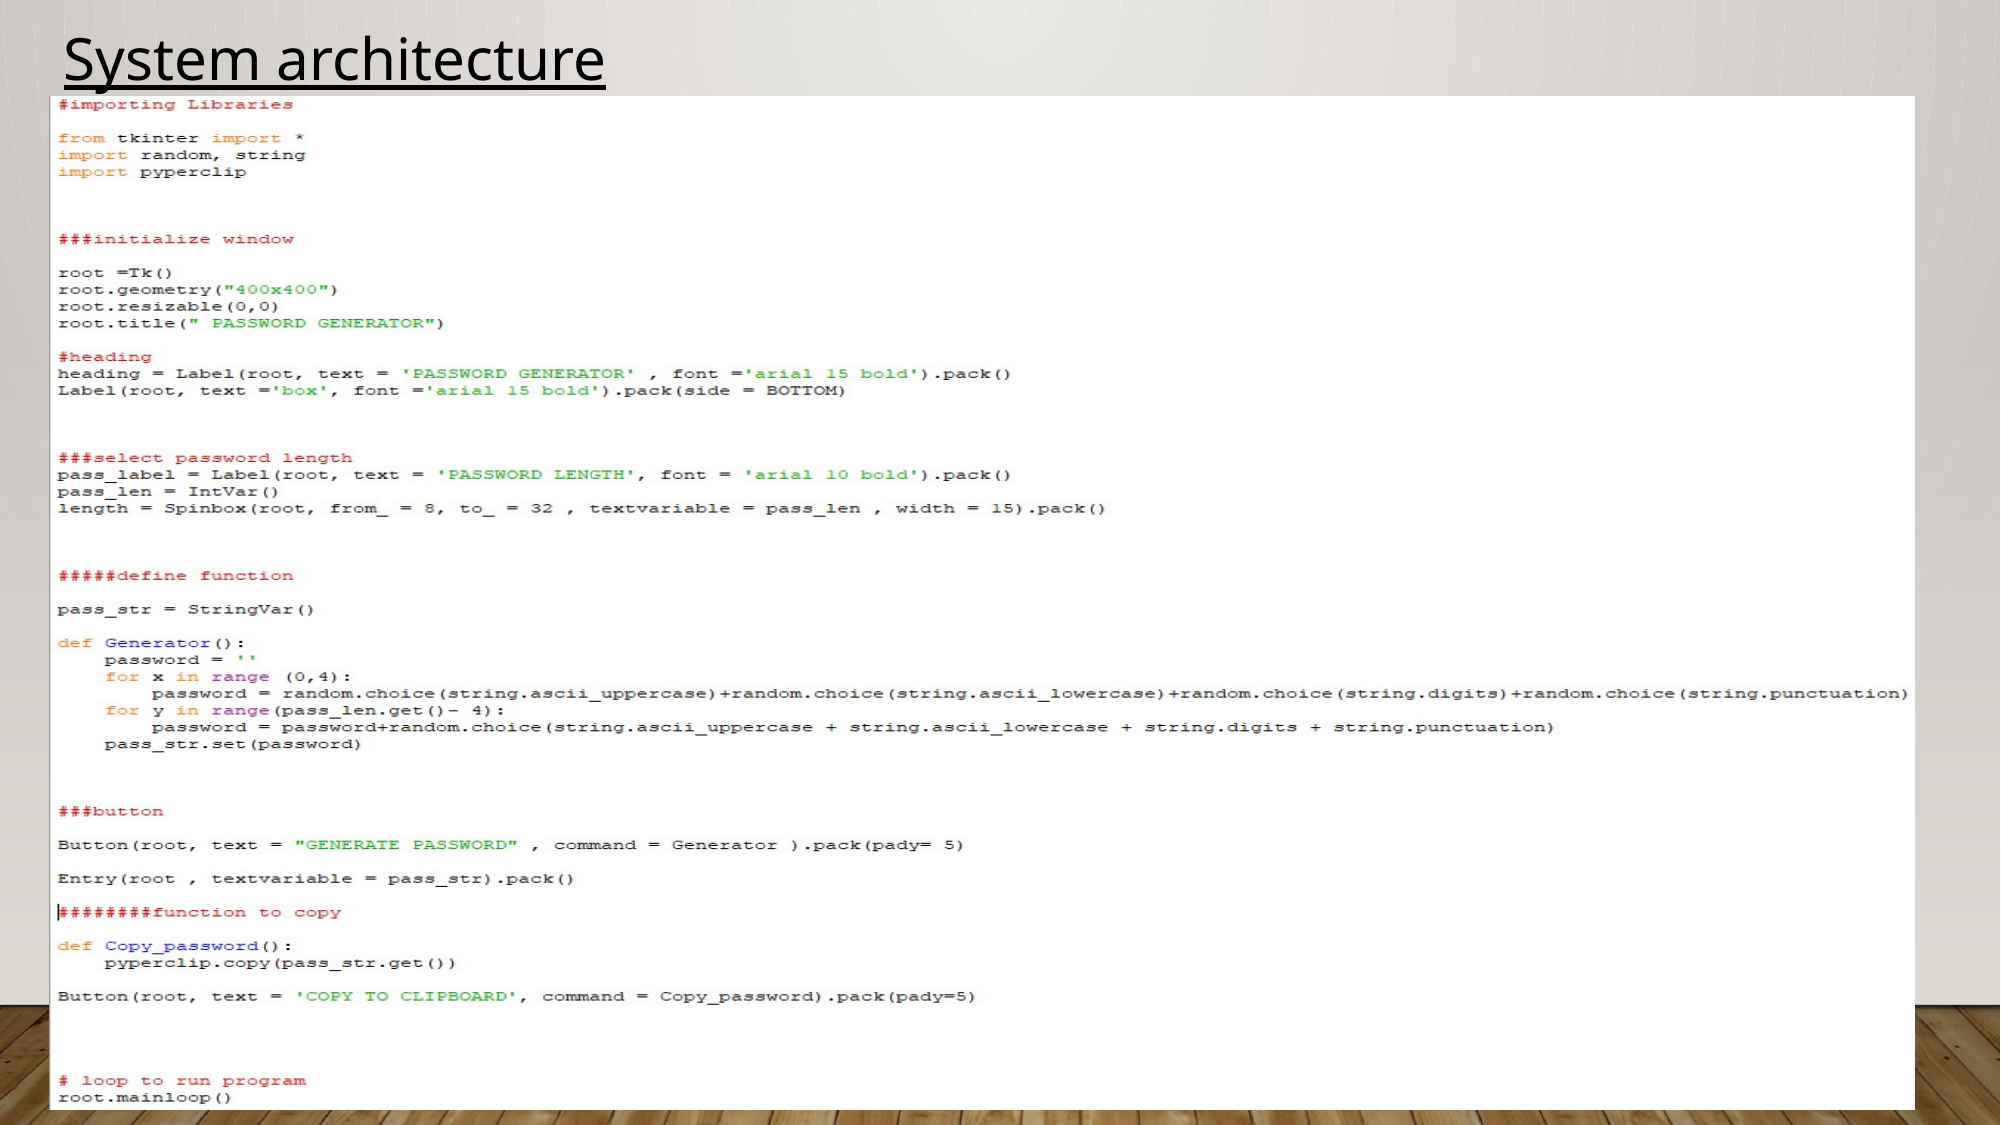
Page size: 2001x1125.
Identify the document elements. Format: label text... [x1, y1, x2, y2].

text_box System architecture [49, 15, 1973, 320]
picture [0, 96, 2000, 1125]
